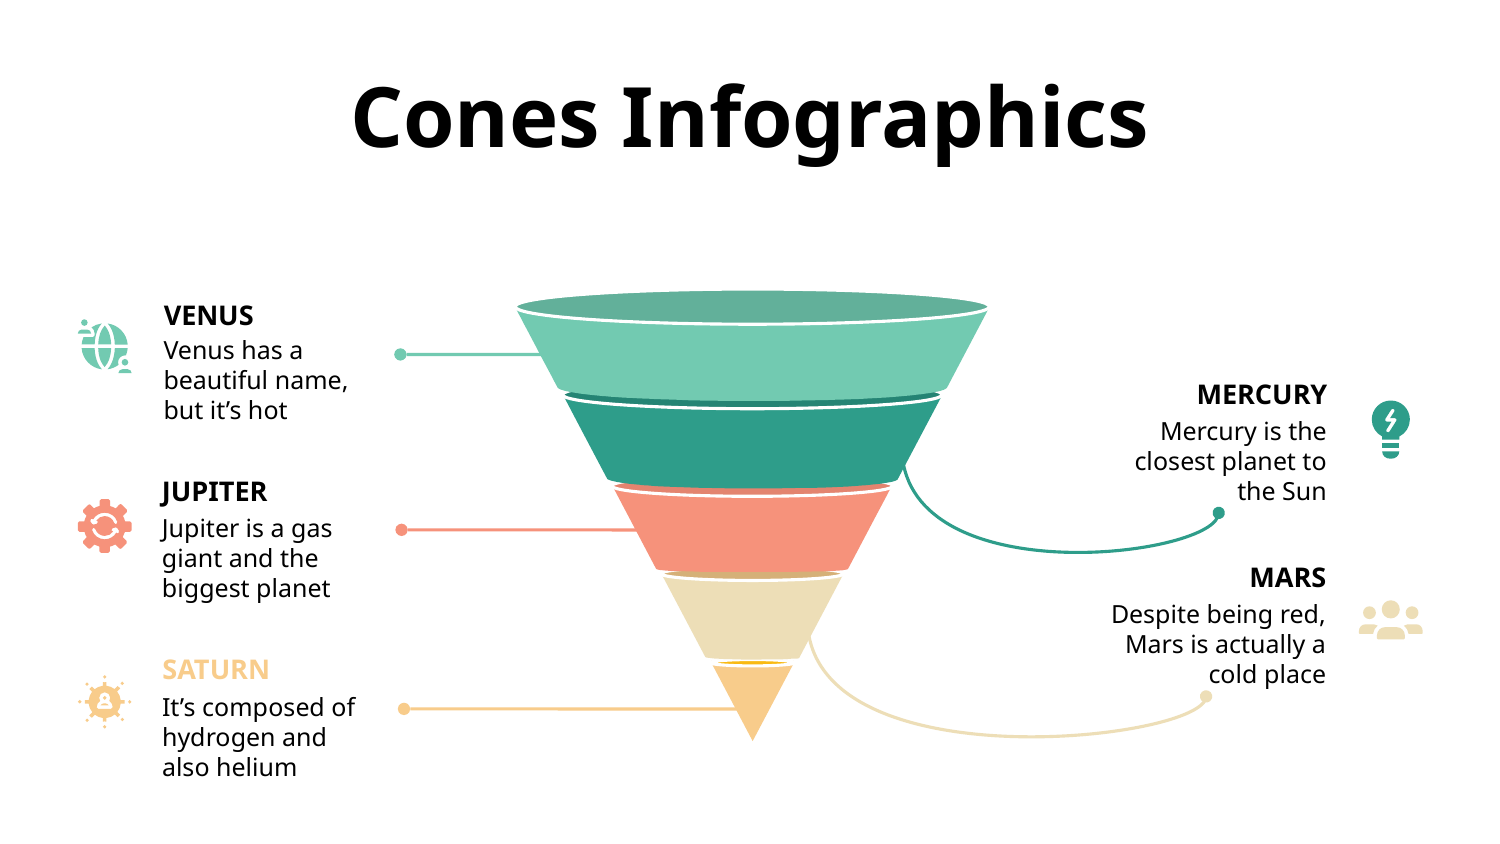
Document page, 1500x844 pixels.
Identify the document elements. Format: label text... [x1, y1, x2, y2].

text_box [77, 674, 132, 729]
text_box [1358, 599, 1423, 640]
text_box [77, 319, 132, 374]
title Cones Infographics [75, 67, 1425, 162]
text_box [1026, 320, 1094, 639]
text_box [512, 288, 992, 742]
text_box Jupiter is a gas giant and the biggest planet [146, 519, 394, 611]
text_box Despite being red, Mars is actually a cold place [1070, 591, 1342, 697]
text_box MARS [1123, 547, 1342, 605]
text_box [967, 457, 1047, 844]
text_box JUPITER [146, 461, 418, 519]
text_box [1371, 400, 1411, 460]
text_box [401, 531, 506, 536]
text_box VENUS [148, 285, 420, 343]
text_box [77, 499, 132, 553]
text_box Venus has a beautiful name, but it’s hot [148, 343, 396, 433]
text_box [146, 640, 418, 790]
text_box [1098, 364, 1343, 514]
